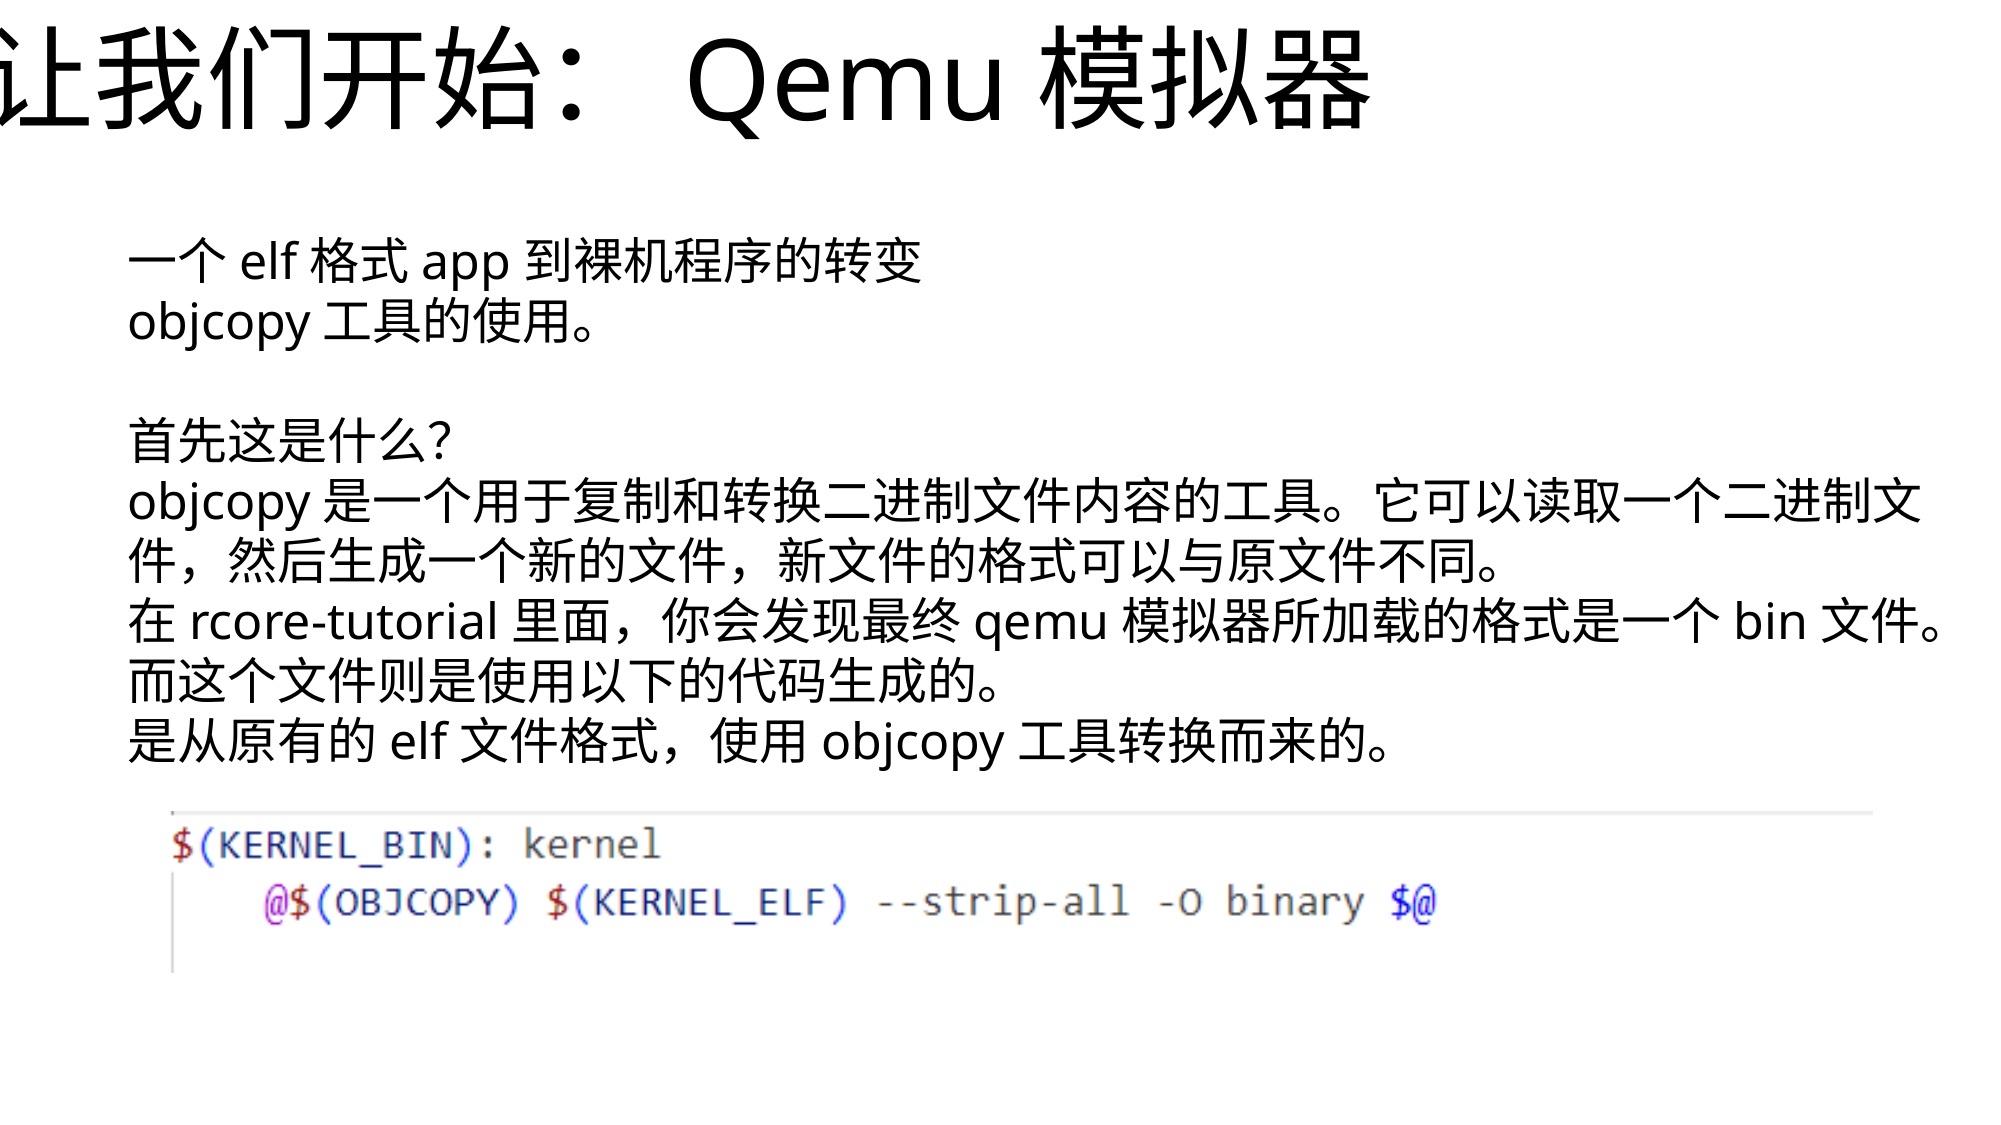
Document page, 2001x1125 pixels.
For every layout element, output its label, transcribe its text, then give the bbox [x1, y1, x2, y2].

picture [126, 811, 1873, 973]
text_box 一个elf格式app到裸机程序的转变 objcopy工具的使用。 首先这是什么？ objcopy是一个用于复制和转换二进制文件内容的工具。它可以读取一个二进制文件，然后生成一个新的文件，新文件的格式可以与原文件不同。 在rcore-tutorial里面，你会发现最终qemu模拟器所加载的格式是一个bin文件。而这个文件则是使用以下的代码生成的。 是从原有的elf文件格式，使用objcopy工具转换而来的。 [112, 222, 1955, 778]
text_box 让我们开始：Qemu模拟器 [0, 0, 1389, 150]
